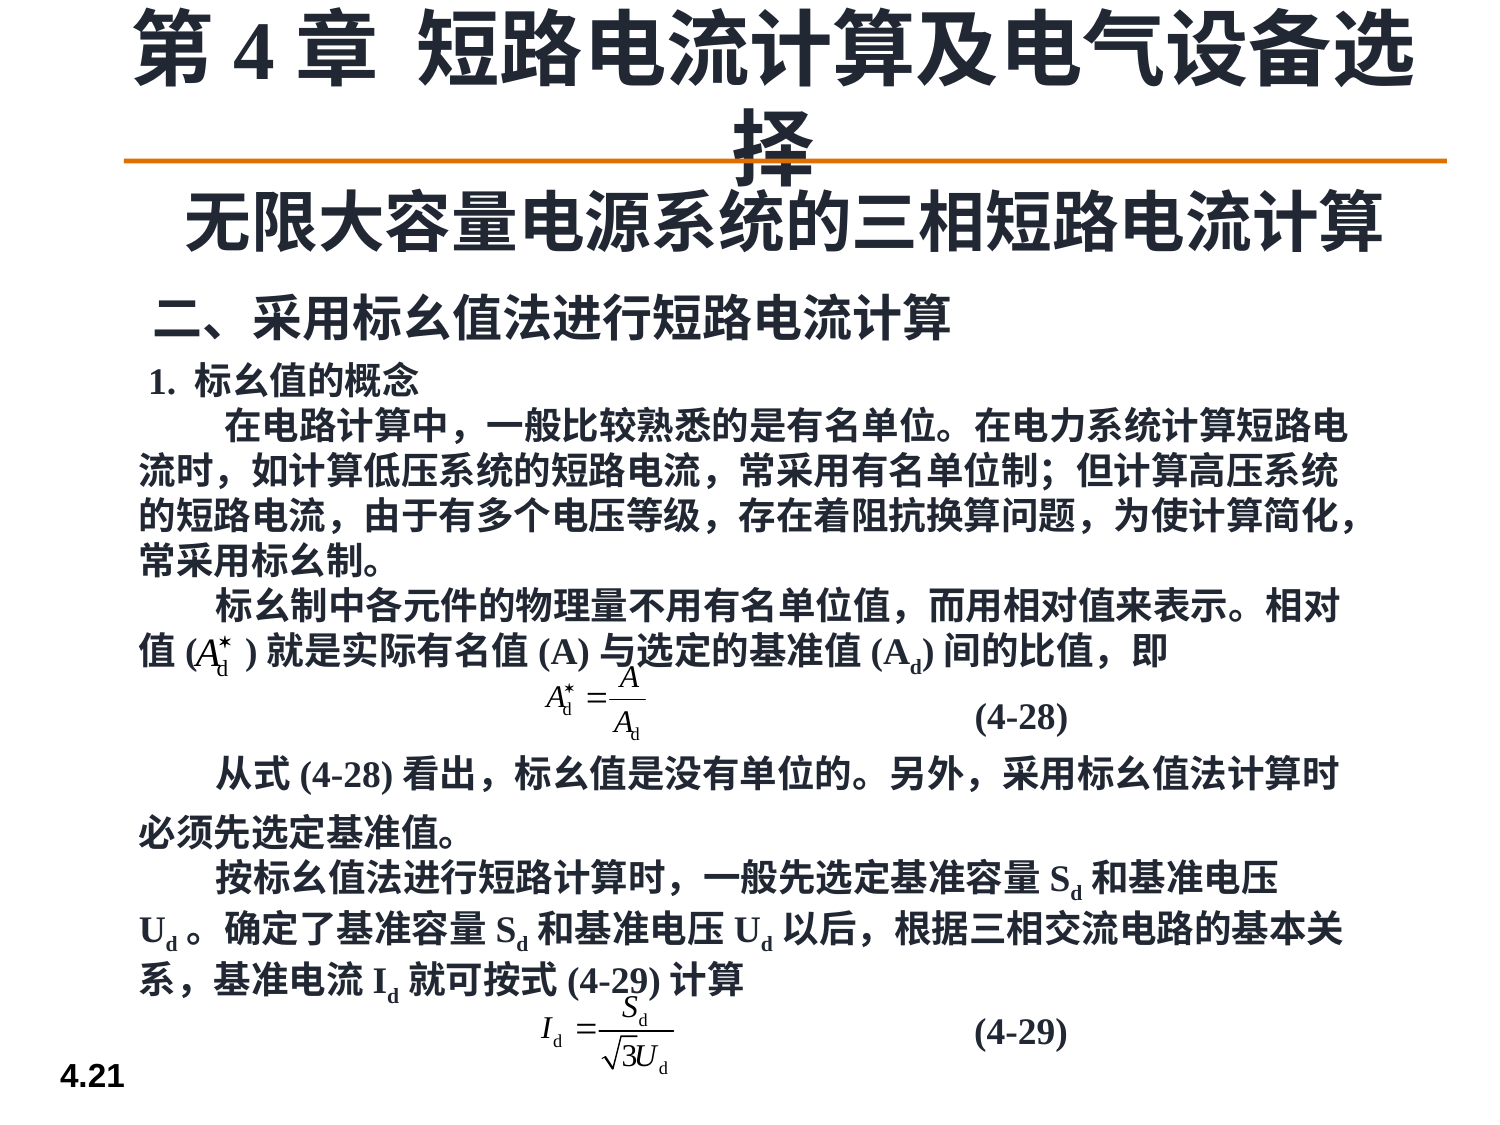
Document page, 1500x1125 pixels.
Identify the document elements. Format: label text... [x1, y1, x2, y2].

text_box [537, 655, 654, 750]
text_box [724, 451, 760, 491]
text_box 二、采用标幺值法进行短路电流计算 [137, 279, 968, 354]
text_box 1. 标幺值的概念 在电路计算中，一般比较熟悉的是有名单位。在电力系统计算短路电流时，如计算低压系统的短路电流，常采用有名单位制；但计算高压系统的短路电流，由于有多个电压等级，存在着阻抗换算问题，为使计算简化，常采用标幺制。 标幺制中各元件的物理量不用有名单位值，而用相对值来表示。相对值( )就是实际有名值(A)与选定的基准值(Ad)间的比值，即 (4-28) 从式(4-28)看出，标幺值是没有单位的。另外，采用标幺值法计算时必须先选定基准值。 按标幺值法进行短路计算时，一般先选定基准容量Sd和基准电压Ud。确定了基准容量Sd和基准电压Ud以后，根据三相交流电路的基本关系，基准电流Id就可按式(4-29)计算 (4-29) [123, 349, 1388, 1060]
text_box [534, 987, 683, 1082]
text_box 无限大容量电源系统的三相短路电流计算 [123, 172, 1447, 267]
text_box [185, 620, 240, 686]
